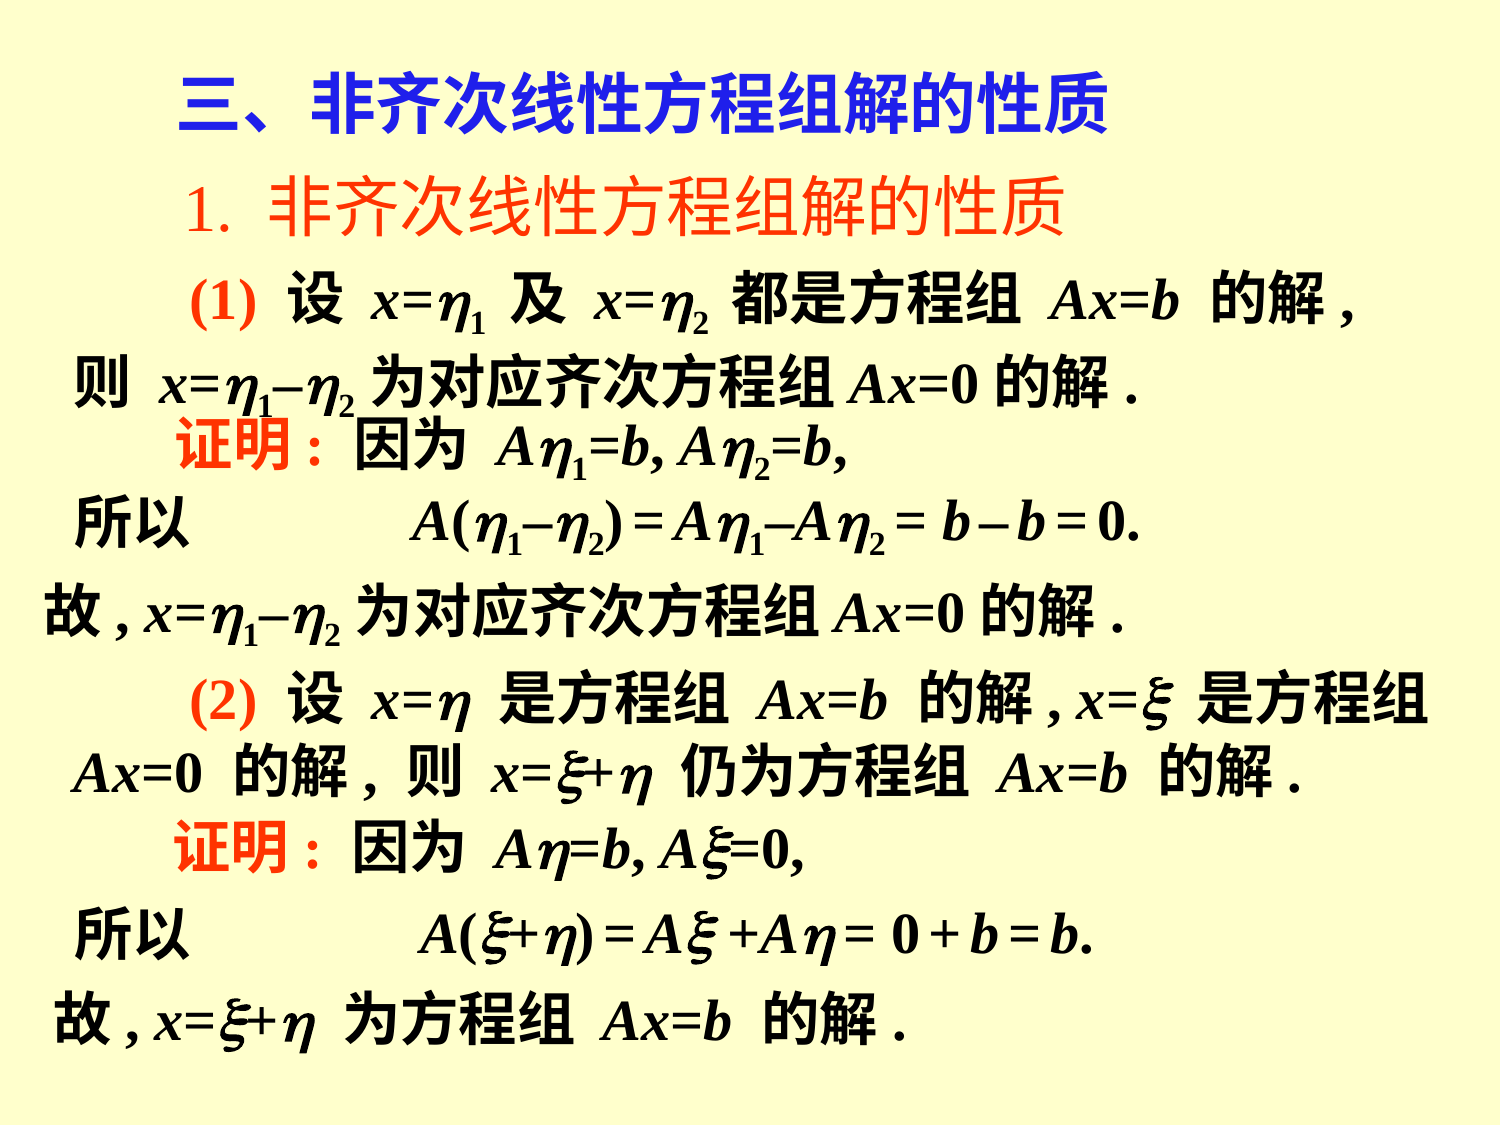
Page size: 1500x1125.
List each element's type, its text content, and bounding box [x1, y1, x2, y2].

text_box 1. 非齐次线性方程组解的性质 [168, 156, 1083, 249]
text_box 三、非齐次线性方程组解的性质 [161, 54, 1126, 150]
text_box (2) 设 x= 是方程组 Ax=b 的解, x= 是方程组 Ax=0 的解, 则 x=+ 仍为方程组 Ax=b 的解. [58, 649, 1447, 812]
text_box 证明: 因为 A1=b, A2=b, [160, 432, 863, 495]
text_box 故, x=1–2为对应齐次方程组Ax=0的解. [28, 562, 1140, 661]
text_box 证明: 因为 A=b, A=0, [158, 802, 820, 888]
text_box A(1–2) = A1–A2 = b – b = 0. [398, 474, 1156, 570]
text_box (1) 设 x=1 及 x=2 都是方程组 Ax=b 的解, 则 x=1–2为对应齐次方程组Ax=0的解. [58, 249, 1447, 432]
text_box A(+) = A +A = 0 + b = b. [405, 887, 1109, 982]
text_box 所以 [59, 889, 206, 975]
text_box 所以 [59, 477, 206, 562]
text_box 故, x=+ 为方程组 Ax=b 的解. [38, 975, 922, 1060]
